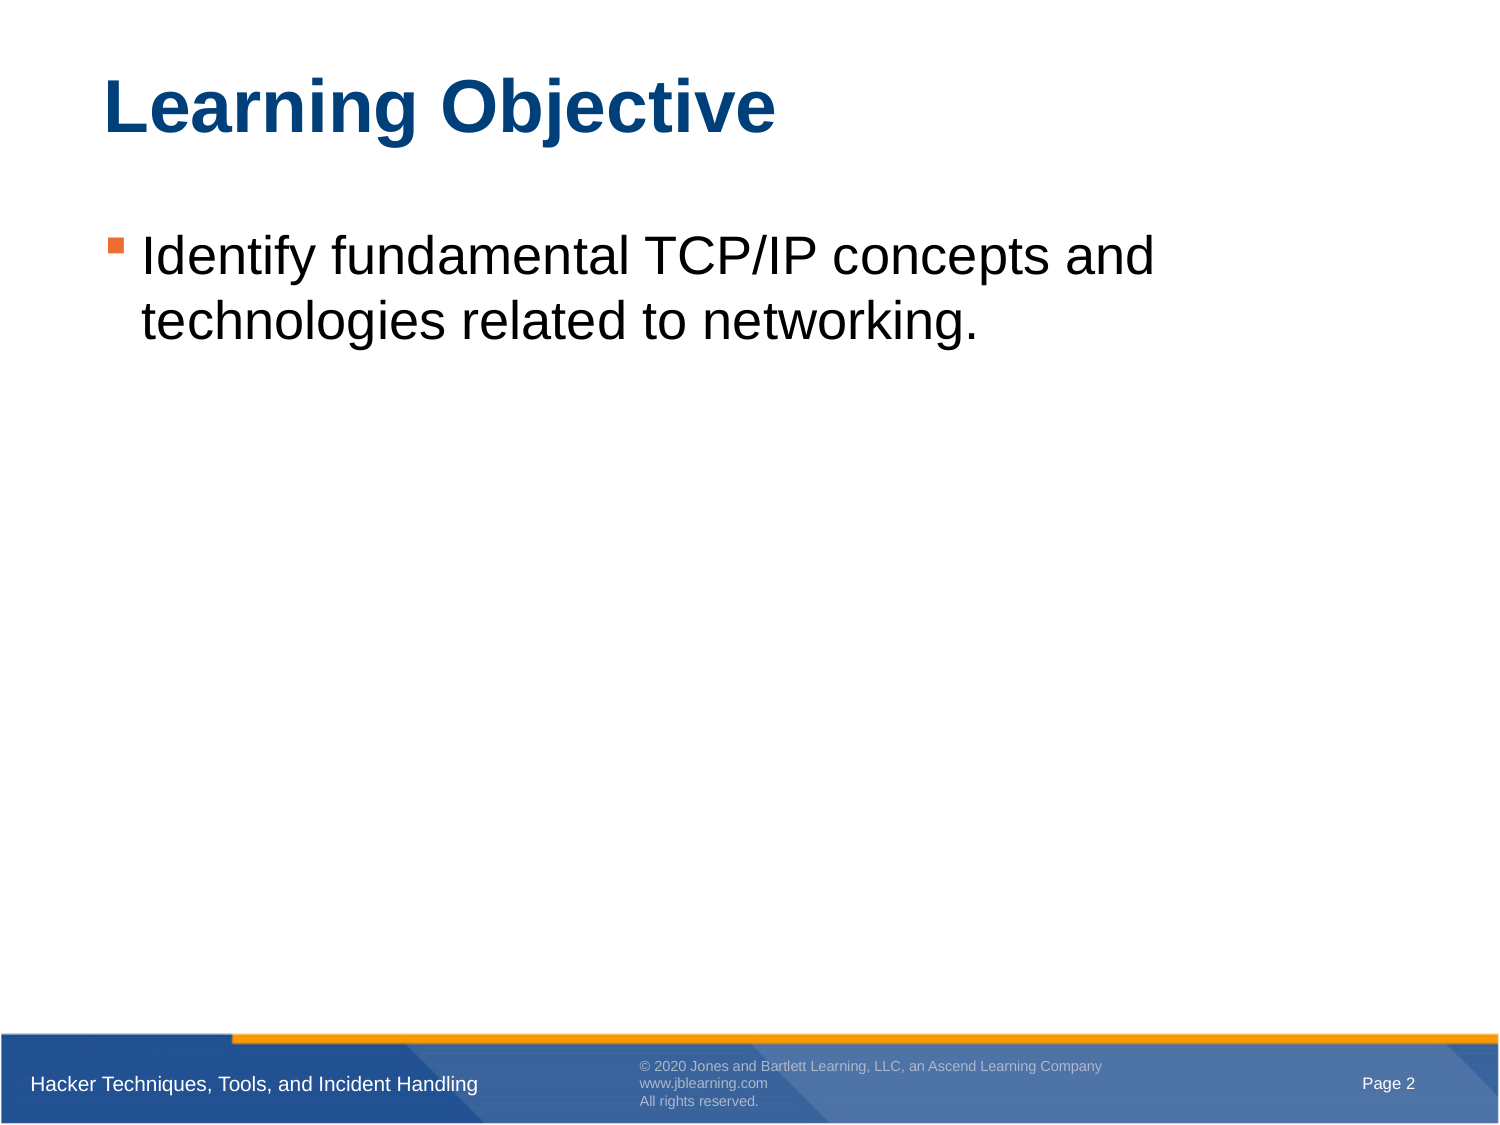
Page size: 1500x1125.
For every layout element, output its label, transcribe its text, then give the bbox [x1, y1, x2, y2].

list Identify fundamental TCP/IP concepts and technologies related to networking. [88, 212, 1451, 976]
title Learning Objective [88, 49, 1451, 212]
picture [0, 1032, 1500, 1125]
